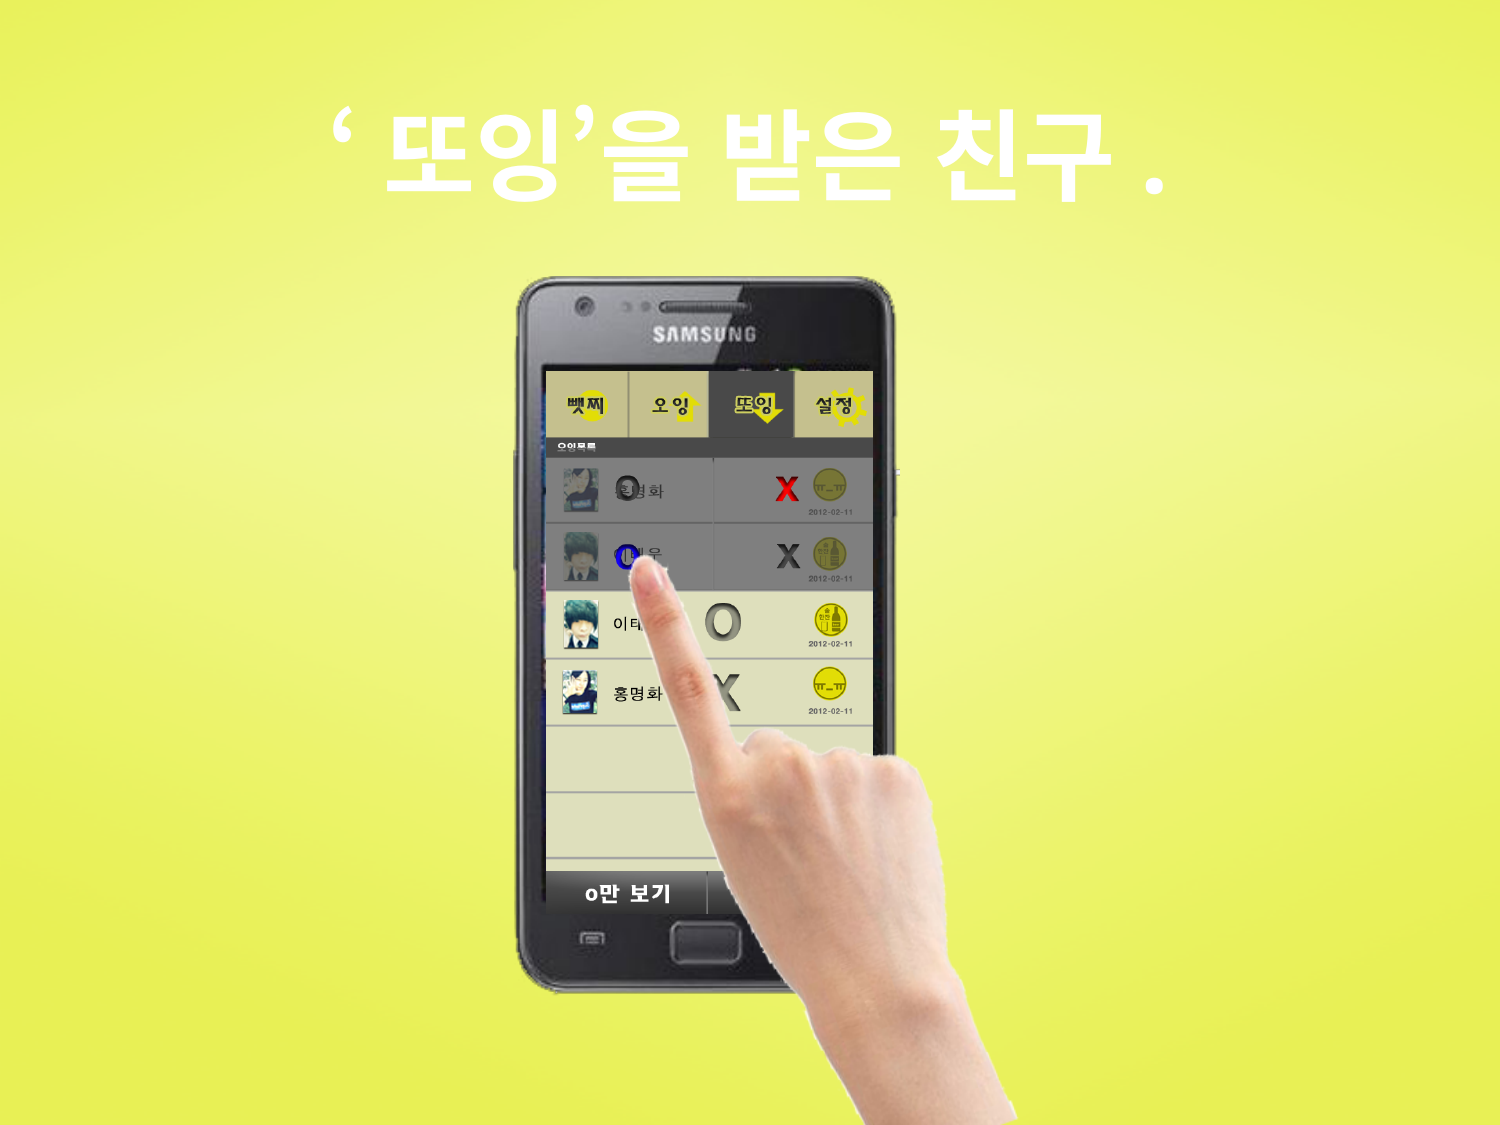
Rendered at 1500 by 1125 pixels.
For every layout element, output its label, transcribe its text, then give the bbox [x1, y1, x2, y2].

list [513, 276, 900, 999]
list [546, 371, 873, 914]
picture [600, 489, 1046, 1125]
list ‘또잉’을 받은 친구. [73, 0, 1424, 317]
